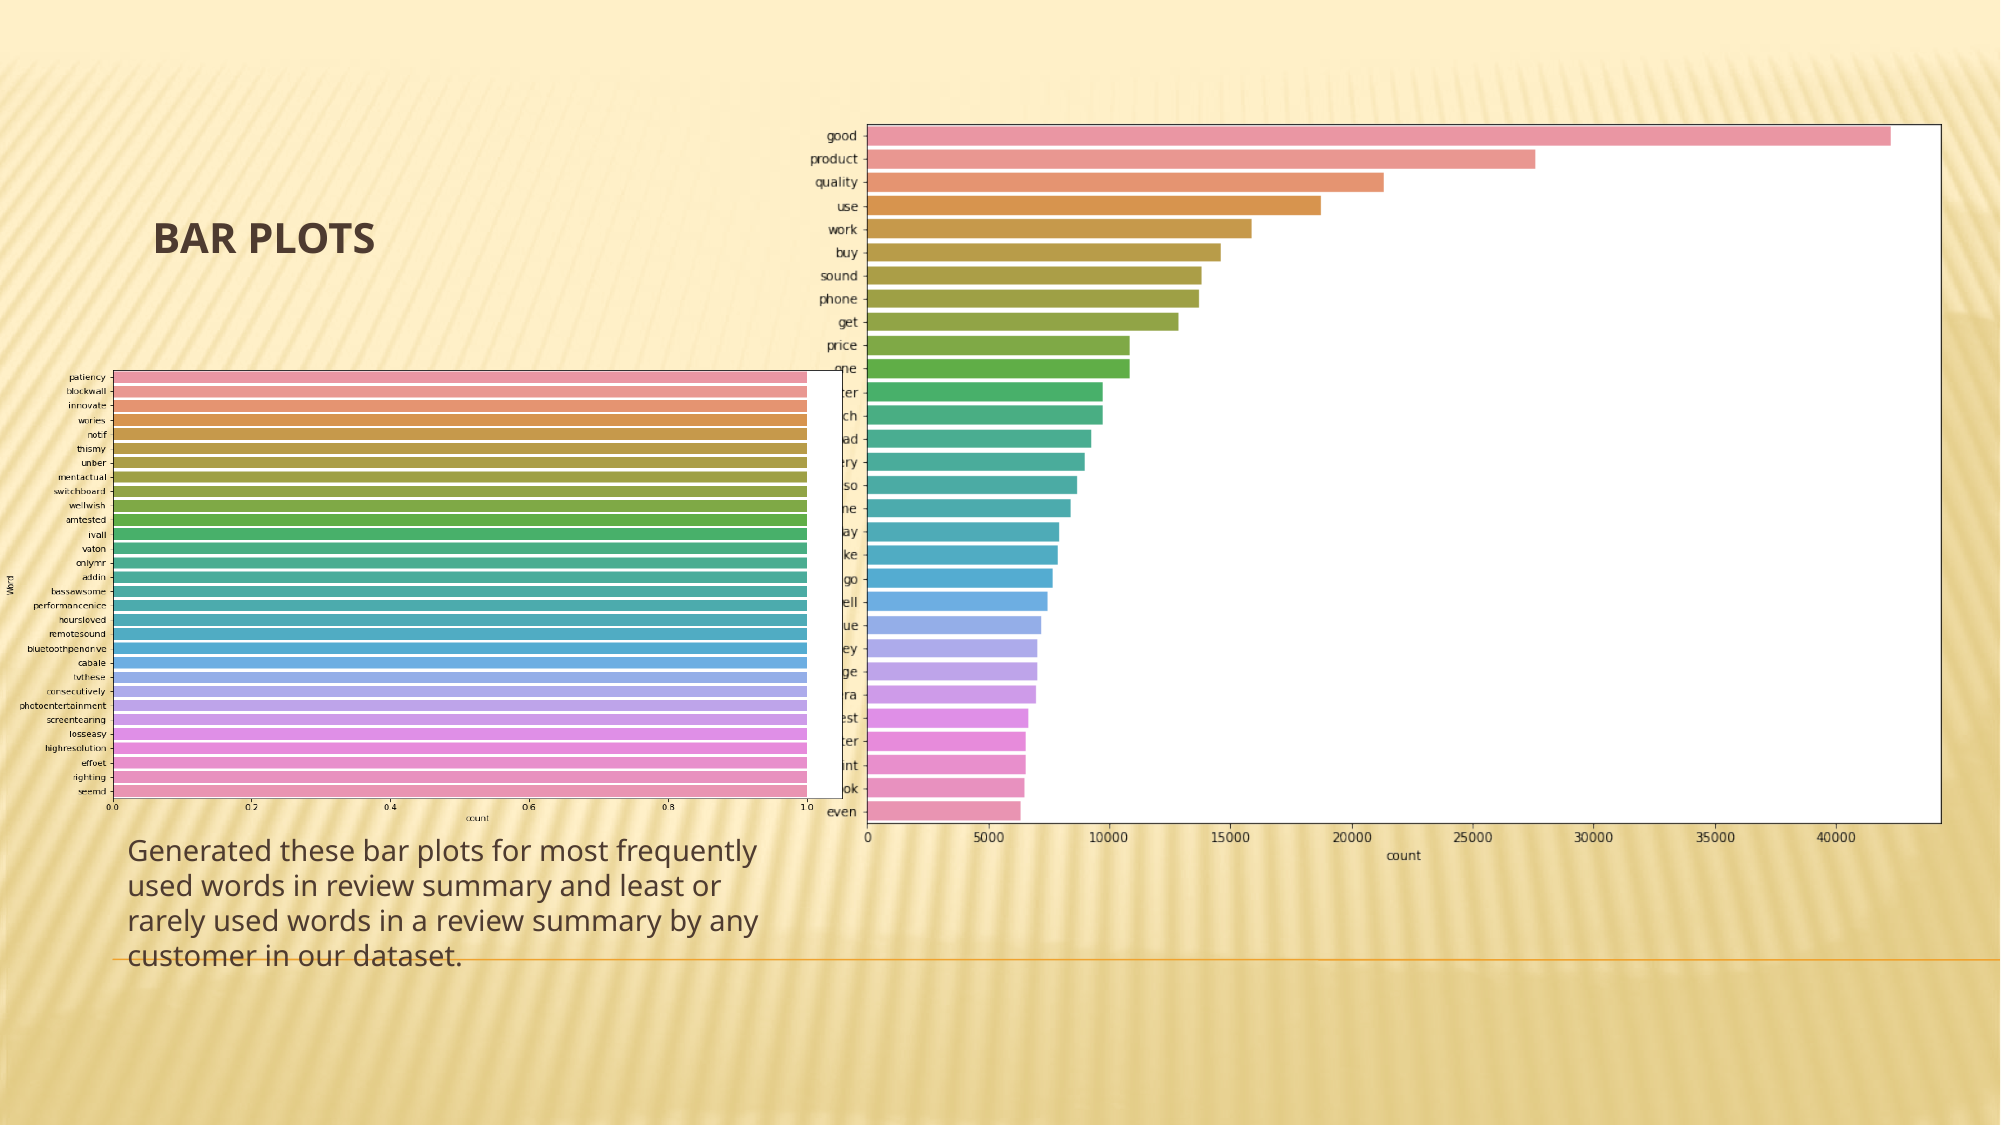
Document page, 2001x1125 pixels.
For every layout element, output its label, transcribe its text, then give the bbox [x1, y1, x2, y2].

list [781, 115, 1951, 872]
list Generated these bar plots for most frequently used words in review summary and least or rarely used words in a review summary by any customer in our dataset. [112, 845, 788, 1021]
title BAR PLOTS [137, 136, 771, 337]
picture [0, 364, 847, 828]
